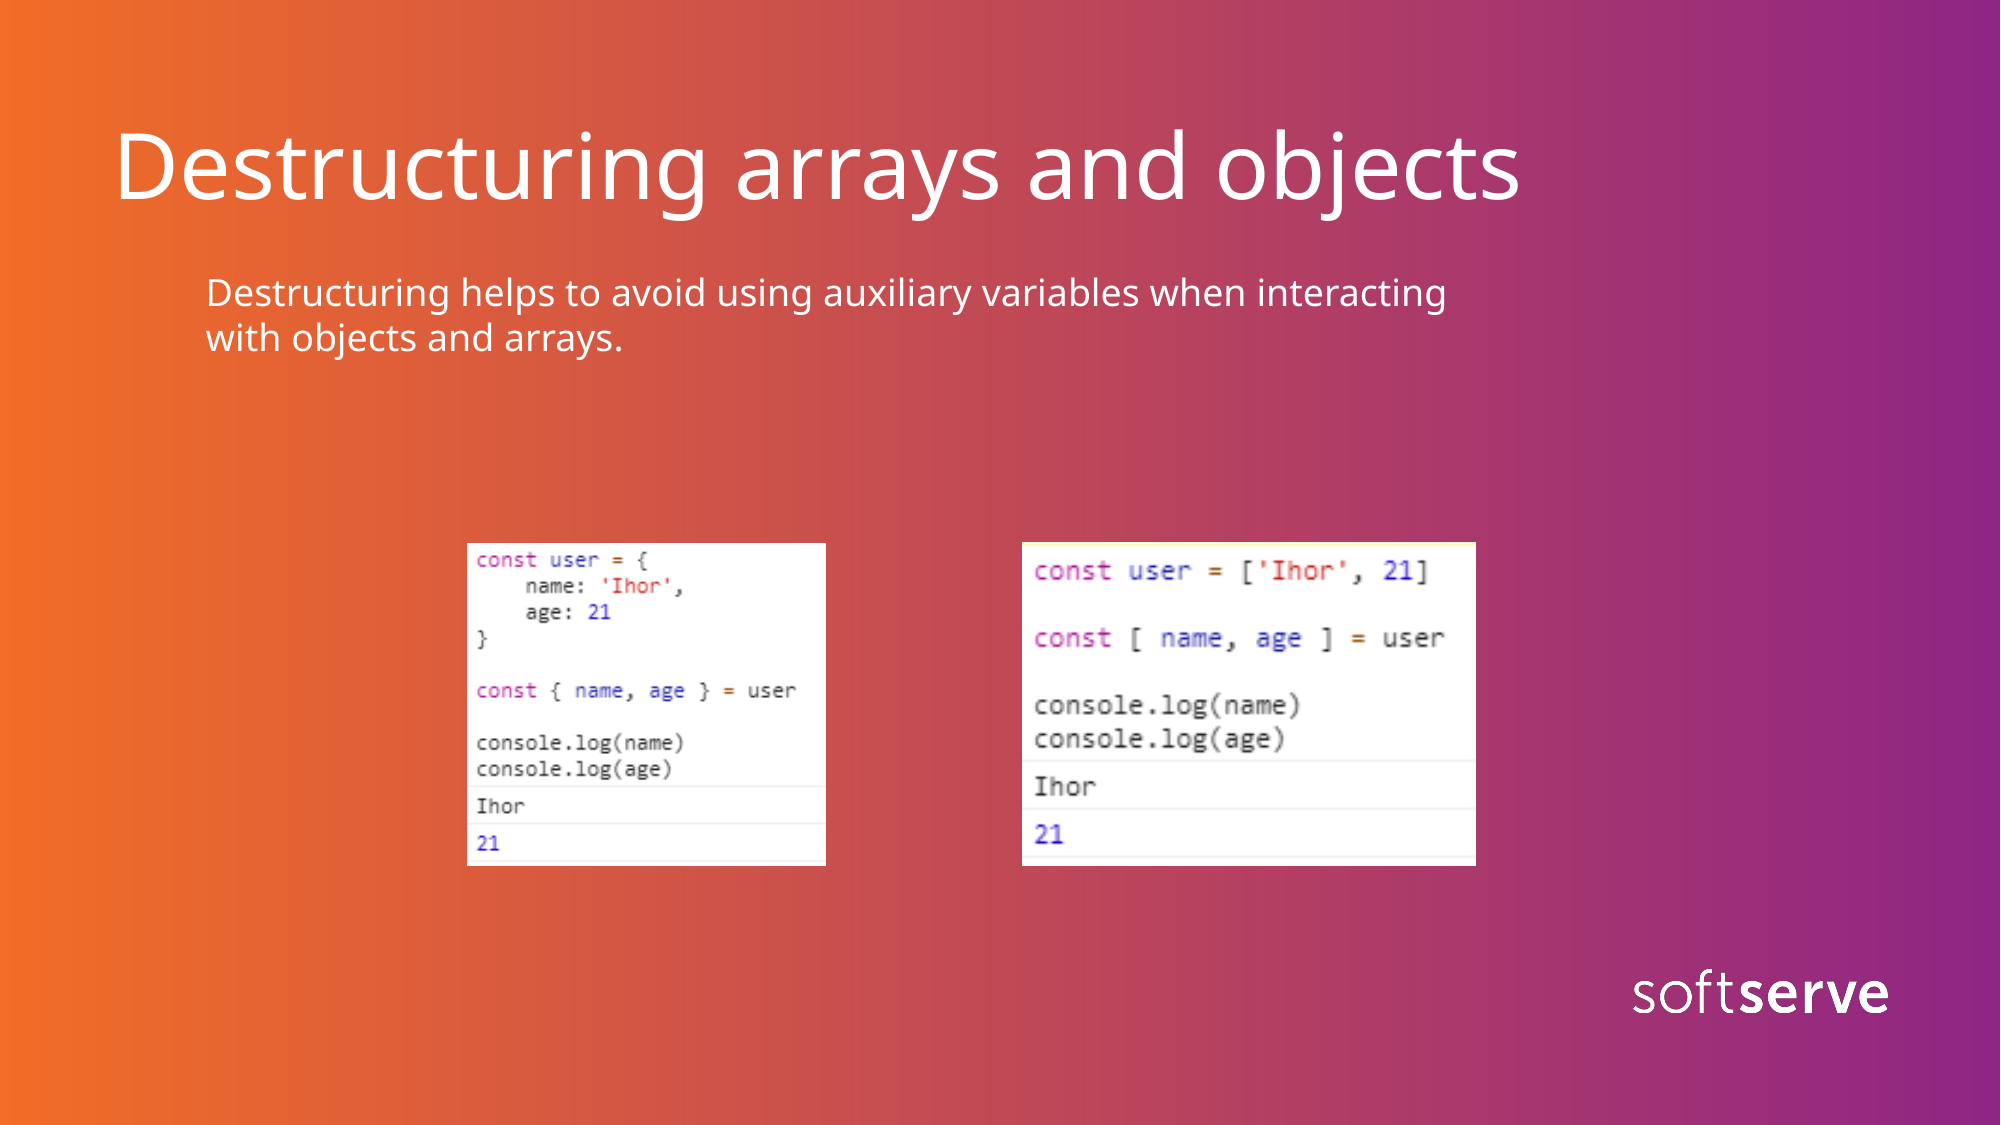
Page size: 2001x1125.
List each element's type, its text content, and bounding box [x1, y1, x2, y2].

picture [466, 542, 826, 867]
list Destructuring helps to avoid using auxiliary variables when interacting with objects and arrays. [205, 261, 1526, 352]
picture [1022, 541, 1476, 867]
picture [1633, 968, 1888, 1013]
title Destructuring arrays and objects [112, 112, 1888, 225]
